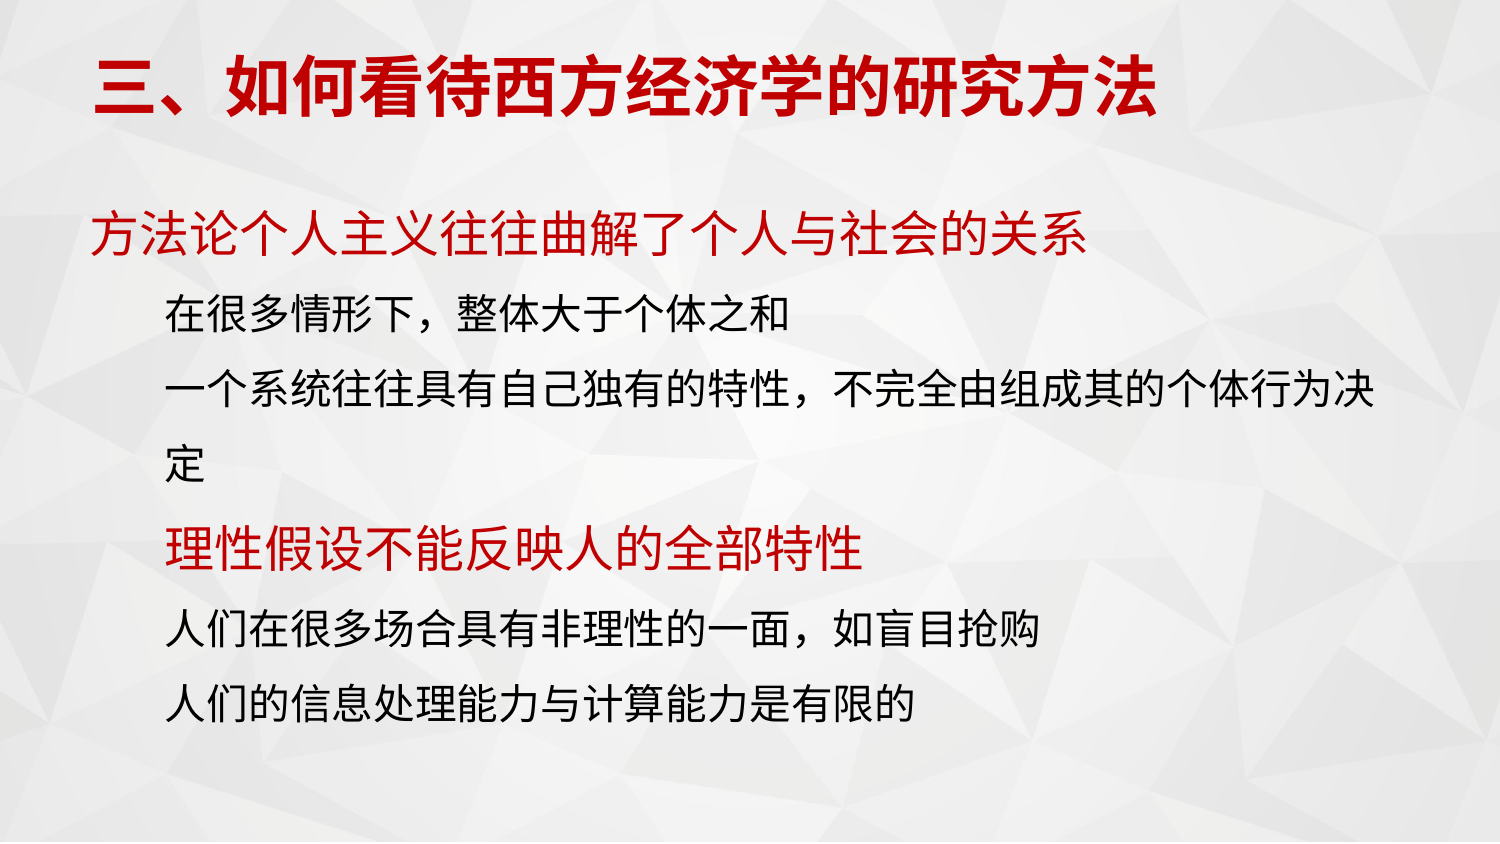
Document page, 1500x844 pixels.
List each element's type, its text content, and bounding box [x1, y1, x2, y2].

picture [0, 0, 1500, 842]
text_box 三、如何看待西方经济学的研究方法 [76, 32, 1427, 139]
list 方法论个人主义往往曲解了个人与社会的关系 在很多情形下，整体大于个体之和 一个系统往往具有自己独有的特性，不完全由组成其的个体行为决定 理性假设不能反映人的全部特性 人们在很多场合具有非理性的一面，如盲目抢购 人们的信息处理能力与计算能力是有限的 [75, 165, 1425, 754]
